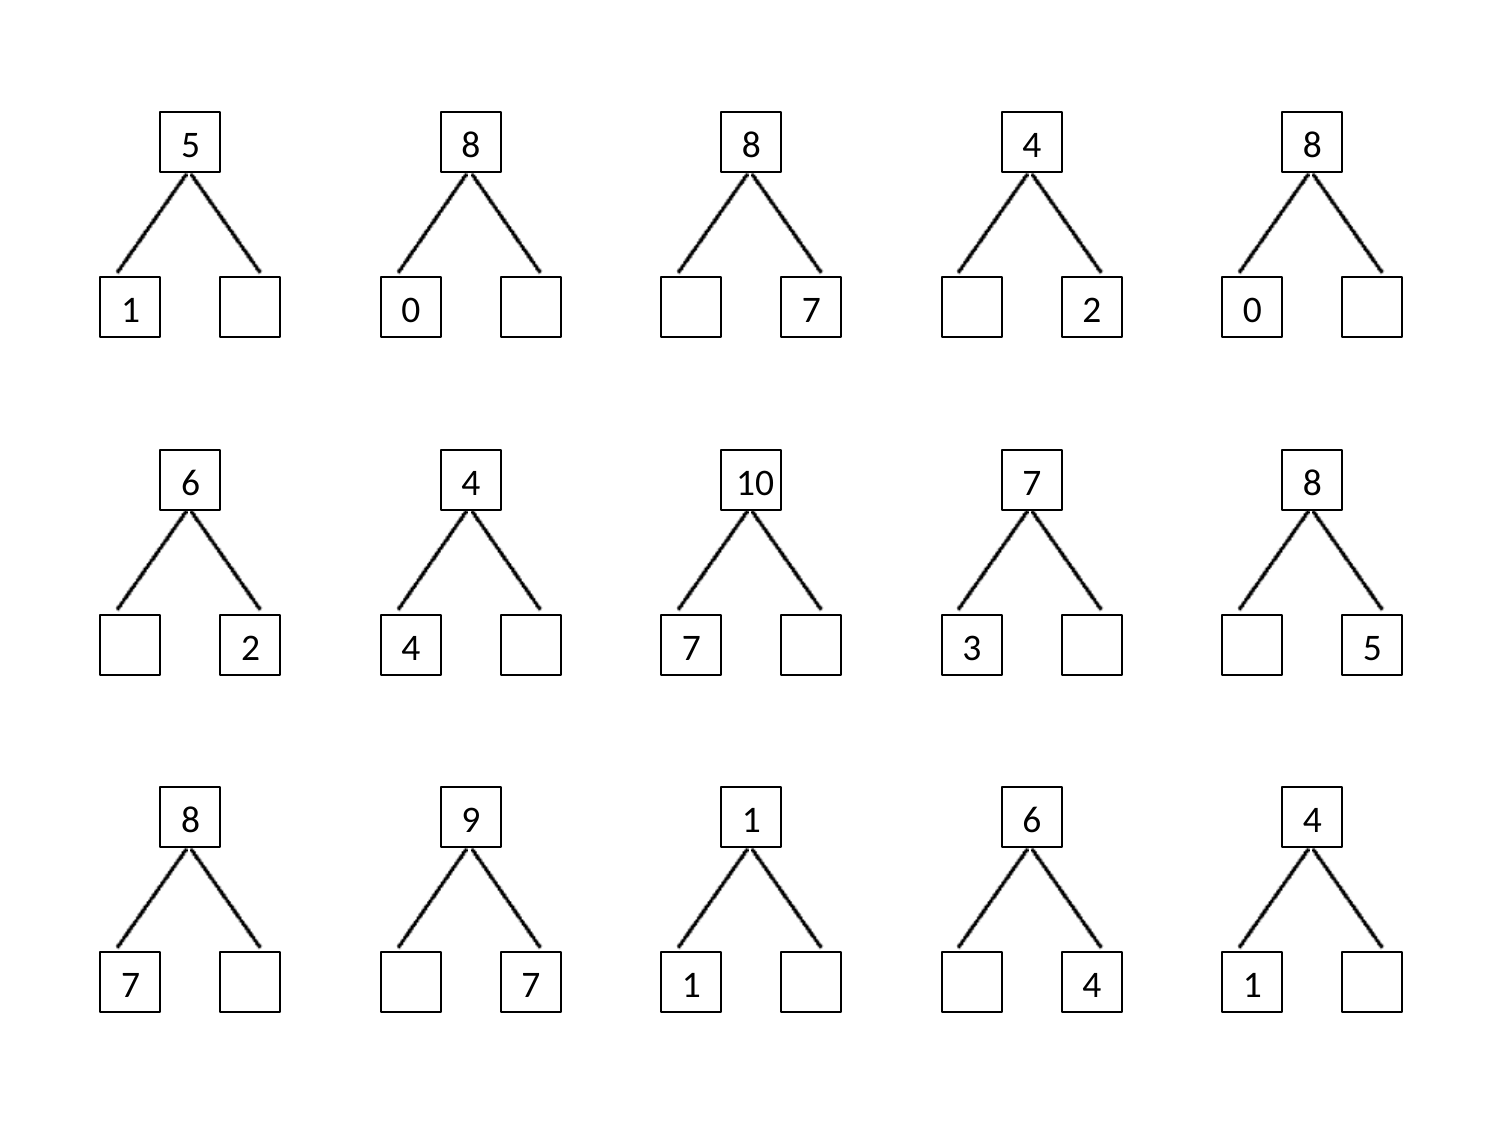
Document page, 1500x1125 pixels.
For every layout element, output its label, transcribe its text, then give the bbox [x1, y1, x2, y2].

text_box 8 [1282, 449, 1343, 509]
text_box [220, 277, 281, 338]
text_box 3 [941, 614, 1002, 675]
text_box [661, 277, 722, 338]
text_box 7 [500, 952, 561, 1013]
picture [956, 172, 1030, 275]
text_box 10 [721, 449, 782, 509]
text_box 2 [1061, 277, 1122, 338]
picture [395, 172, 469, 275]
text_box [941, 277, 1002, 338]
picture [1312, 847, 1385, 950]
text_box 4 [1001, 112, 1062, 170]
text_box 1 [661, 952, 722, 1013]
picture [470, 172, 544, 275]
text_box 4 [1282, 787, 1343, 846]
picture [190, 847, 263, 950]
picture [190, 172, 263, 275]
picture [395, 509, 469, 613]
text_box [100, 614, 161, 675]
text_box 6 [1001, 787, 1062, 845]
text_box 7 [781, 277, 842, 338]
text_box 8 [1282, 112, 1343, 171]
text_box [380, 952, 441, 1013]
picture [1237, 509, 1310, 613]
picture [956, 509, 1030, 613]
text_box 2 [220, 614, 281, 675]
text_box 7 [661, 614, 722, 675]
picture [676, 847, 749, 950]
picture [1031, 172, 1105, 275]
text_box [500, 614, 561, 675]
picture [676, 172, 749, 275]
text_box 8 [721, 112, 782, 171]
text_box 7 [1001, 449, 1062, 508]
picture [1312, 172, 1385, 275]
text_box [500, 277, 561, 338]
picture [470, 847, 544, 950]
text_box 7 [100, 952, 161, 1013]
text_box 1 [1222, 952, 1283, 1013]
text_box [781, 952, 842, 1013]
text_box 9 [440, 787, 501, 845]
text_box 0 [380, 277, 441, 338]
text_box 4 [380, 614, 441, 675]
picture [956, 847, 1030, 950]
text_box [781, 614, 842, 675]
picture [395, 847, 469, 950]
picture [676, 509, 749, 613]
text_box 4 [440, 449, 501, 508]
picture [115, 509, 188, 613]
picture [1312, 509, 1385, 613]
text_box 1 [100, 277, 161, 338]
picture [190, 509, 263, 613]
picture [751, 847, 824, 950]
text_box 6 [160, 449, 221, 509]
text_box 8 [160, 787, 221, 846]
picture [115, 172, 188, 275]
picture [470, 509, 544, 613]
picture [1237, 172, 1310, 275]
picture [115, 847, 188, 950]
picture [751, 509, 824, 613]
picture [1237, 847, 1310, 950]
text_box 4 [1061, 952, 1122, 1013]
picture [1031, 509, 1105, 613]
text_box [941, 952, 1002, 1013]
picture [1031, 847, 1105, 950]
text_box 5 [160, 112, 221, 171]
text_box [1061, 614, 1122, 675]
text_box [1342, 277, 1403, 338]
picture [751, 172, 824, 275]
text_box 8 [440, 112, 501, 170]
text_box [1342, 952, 1403, 1013]
text_box 1 [721, 787, 782, 846]
text_box [1222, 614, 1283, 675]
text_box 5 [1342, 614, 1403, 675]
text_box 0 [1222, 277, 1283, 338]
text_box [220, 952, 281, 1013]
